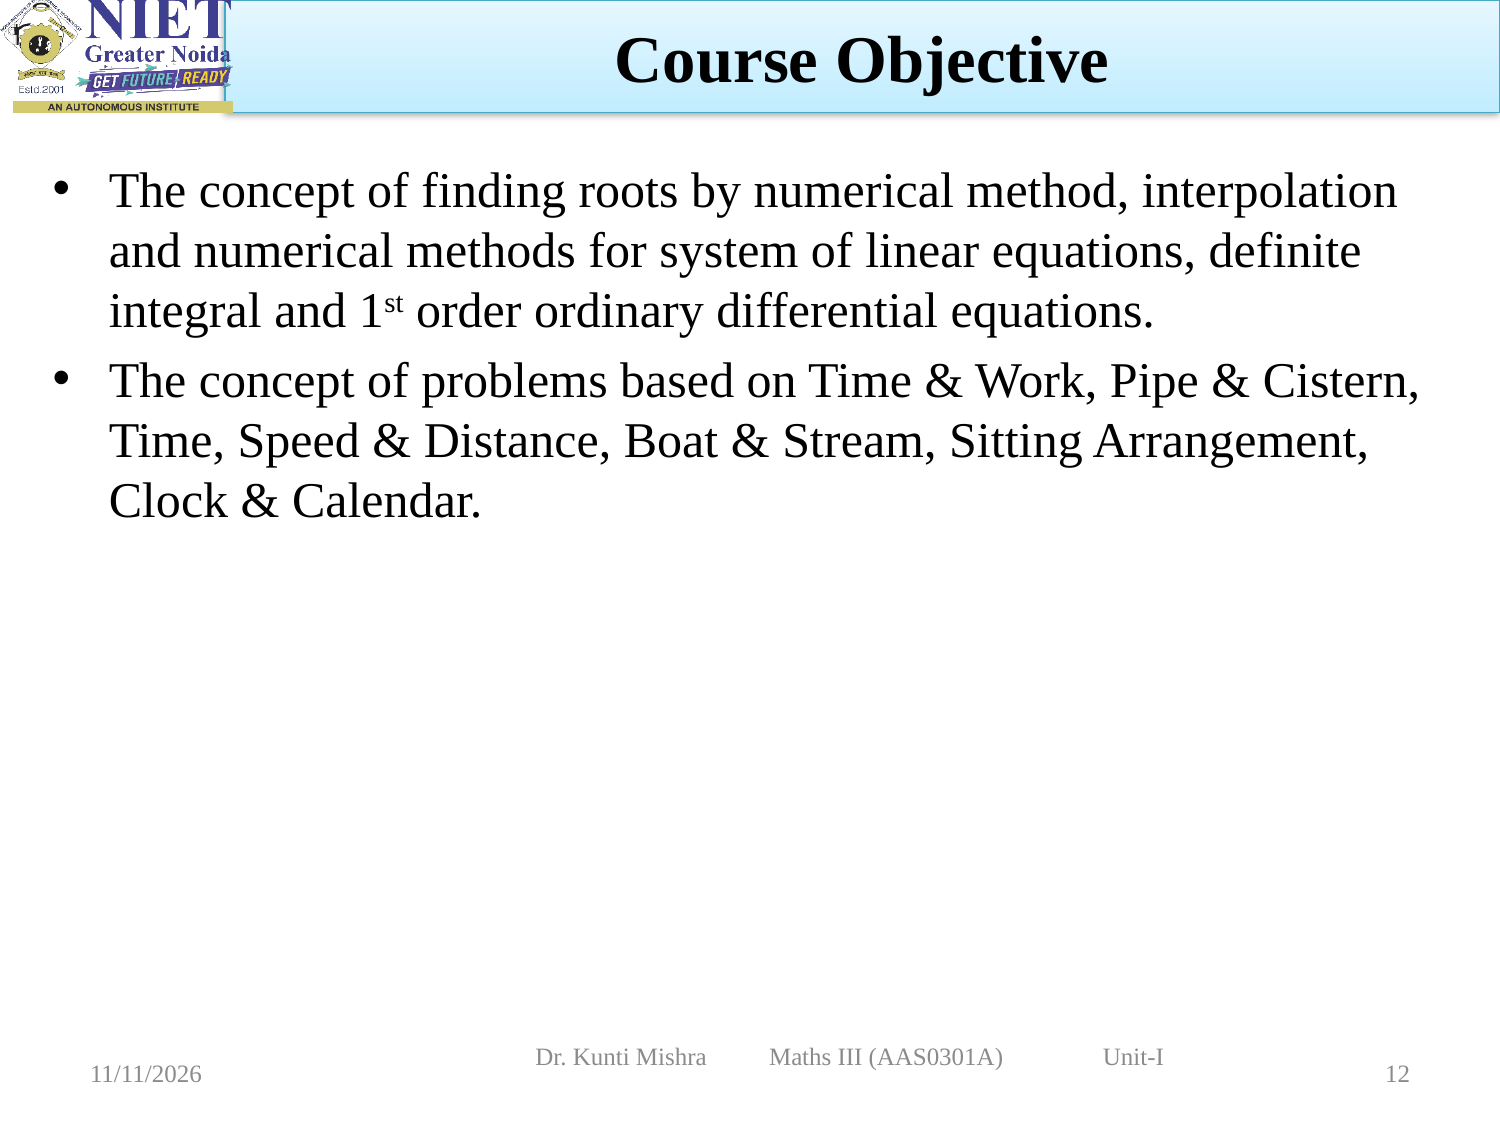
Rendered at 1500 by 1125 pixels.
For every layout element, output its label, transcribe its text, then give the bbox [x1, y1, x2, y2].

list The concept of finding roots by numerical method, interpolation and numerical methods for system of linear equations, definite integral and 1st order ordinary differential equations. The concept of problems based on Time & Work, Pipe & Cistern, Time, Speed & Distance, Boat & Stream, Sitting Arrangement, Clock & Calendar. [37, 149, 1475, 1075]
text_box Course Objective [236, 0, 1500, 113]
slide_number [75, 1042, 425, 1103]
picture [0, 0, 234, 113]
slide_number 12 [1074, 1042, 1425, 1103]
footer Dr. Kunti Mishra Maths III (AAS0301A) Unit-I [462, 1025, 1238, 1085]
